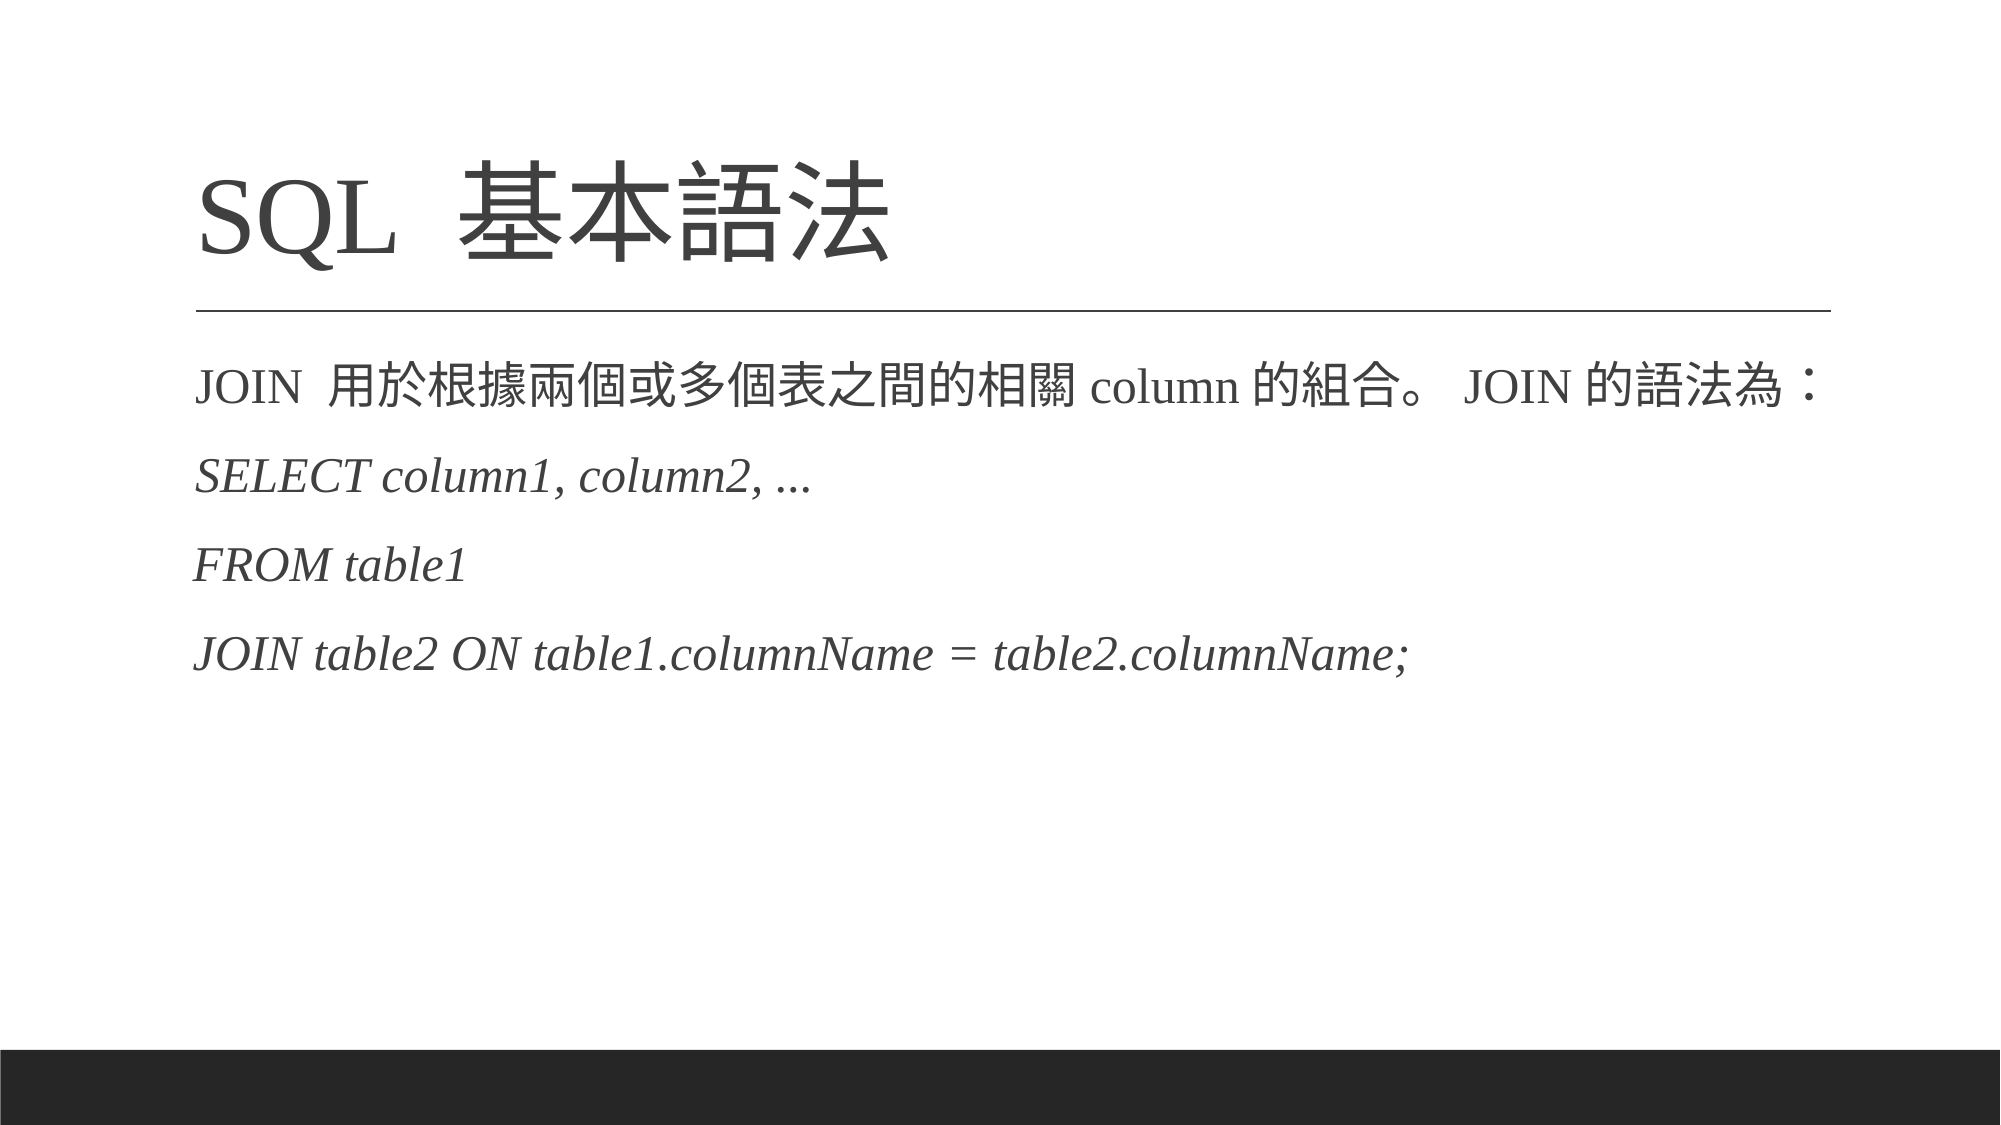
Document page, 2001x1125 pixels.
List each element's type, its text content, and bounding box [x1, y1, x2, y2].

list JOIN 用於根據兩個或多個表之間的相關column的組合。JOIN的語法為： SELECT column1, column2, ... FROM table1 JOIN table2 ON table1.columnName = table2.columnName; [180, 345, 1830, 963]
title SQL 基本語法 [180, 47, 1830, 285]
